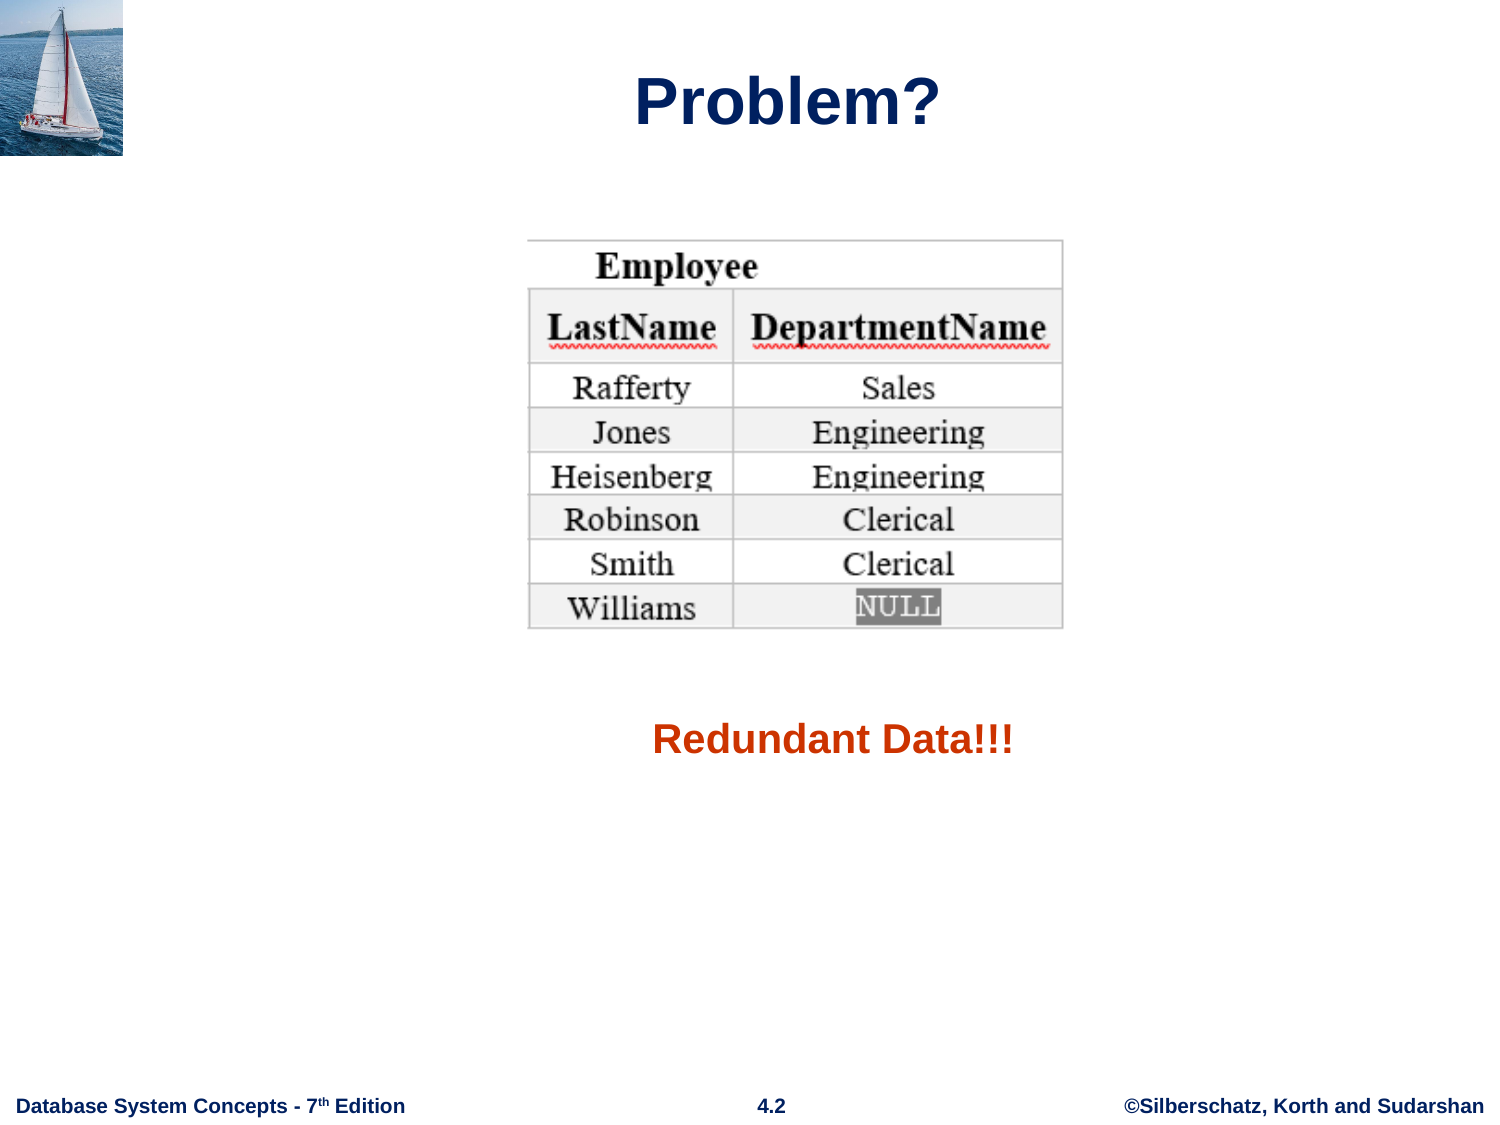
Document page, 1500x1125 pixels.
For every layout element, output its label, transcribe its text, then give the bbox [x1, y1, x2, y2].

picture [526, 228, 1081, 637]
title Problem? [125, 44, 1452, 146]
picture [0, 0, 123, 156]
text_box Redundant Data!!! [637, 704, 1030, 770]
